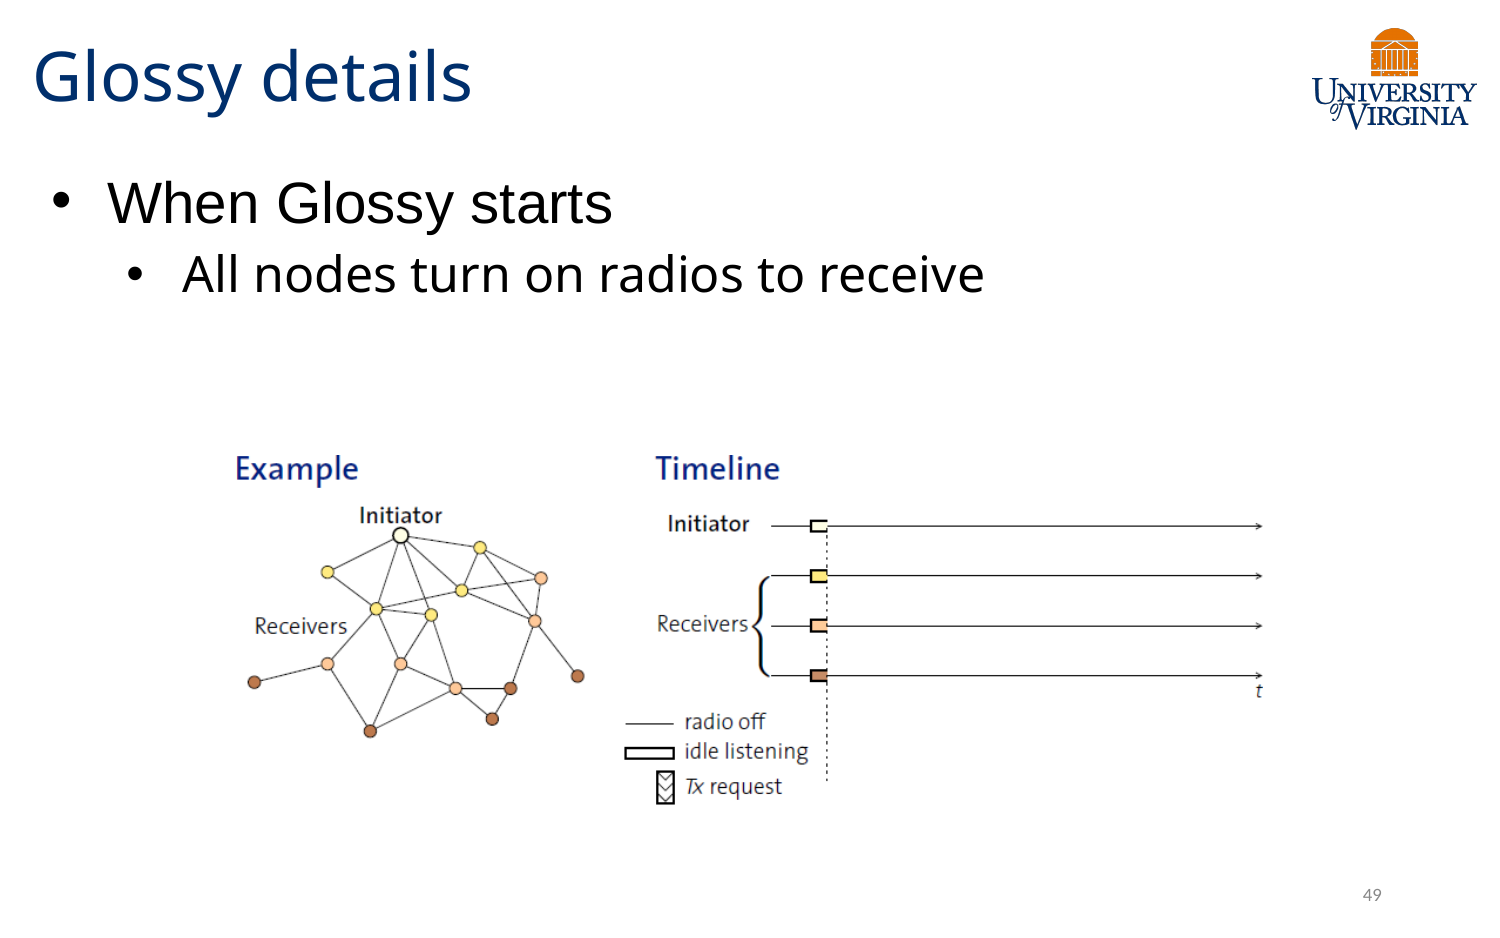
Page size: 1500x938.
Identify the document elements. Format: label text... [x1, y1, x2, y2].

picture [236, 455, 1263, 807]
picture [1312, 28, 1477, 130]
slide_number 49 [1059, 868, 1397, 919]
title Glossy details [17, 14, 1297, 145]
list When Glossy starts All nodes turn on radios to receive [17, 157, 1483, 845]
